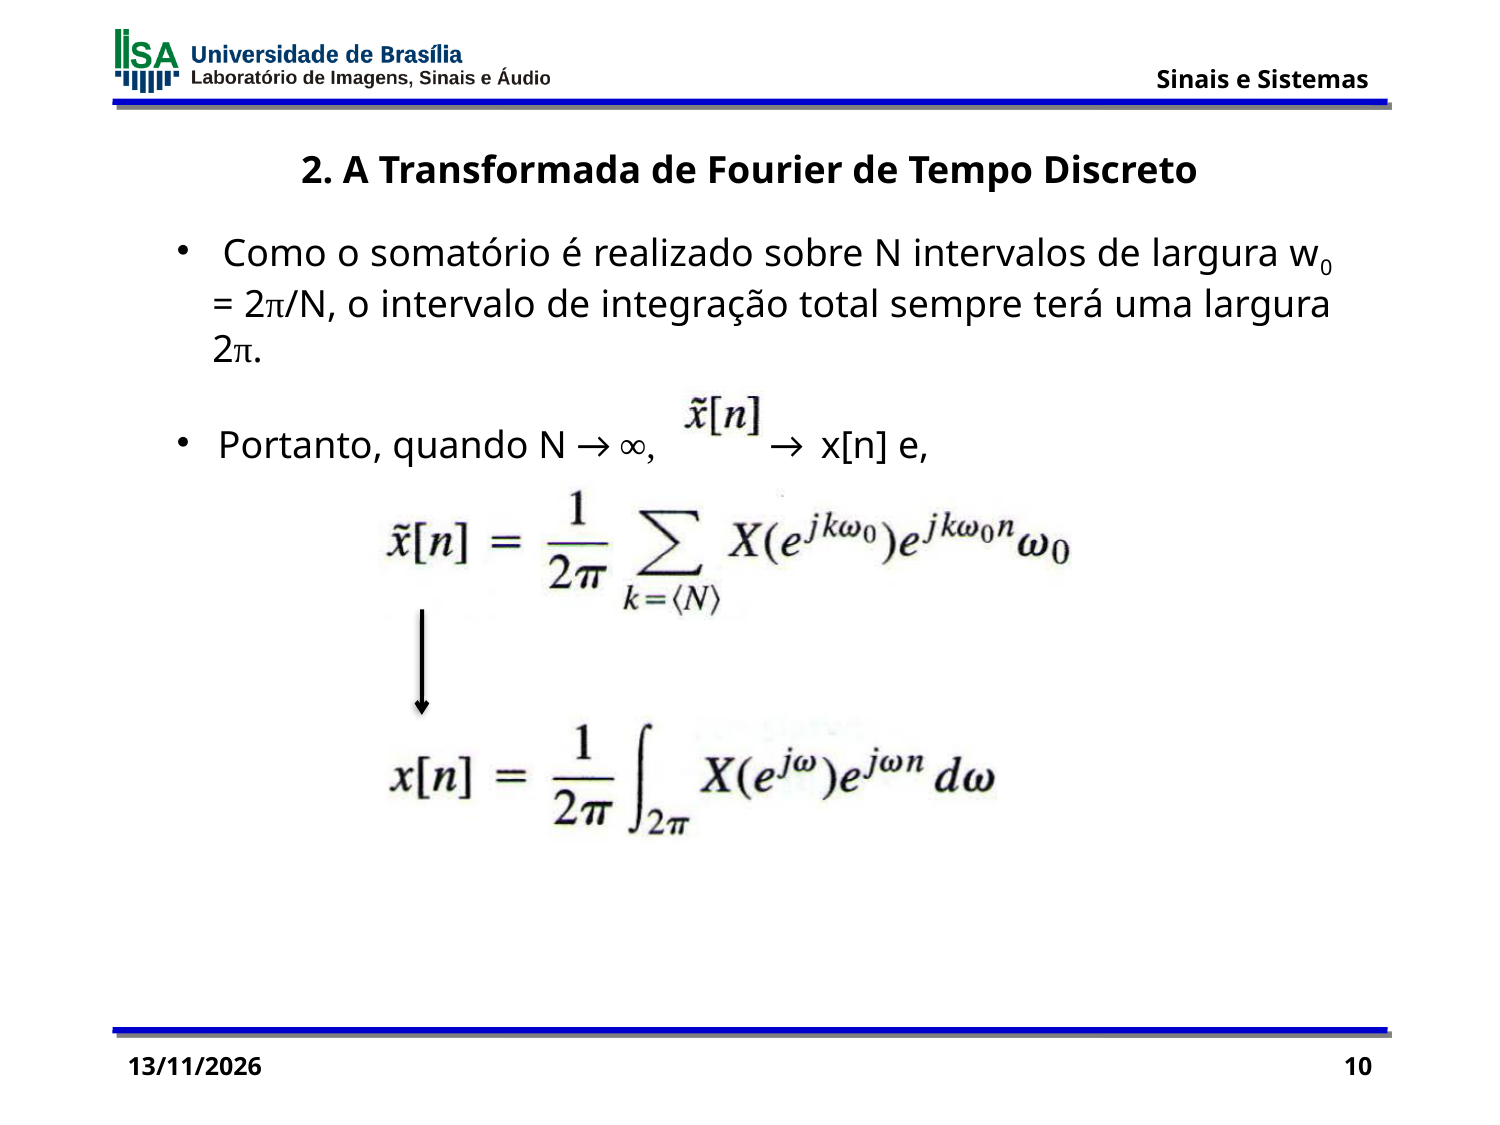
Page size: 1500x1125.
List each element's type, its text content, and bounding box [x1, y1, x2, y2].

text_box Como o somatório é realizado sobre N intervalos de largura w0 = 2π/N, o intervalo de integração total sempre terá uma largura 2π. Portanto, quando N → ∞, → x[n] e, Como X(ejw)ejwn é periódico com período 2π, o intervalo de integração pode ser tomado com qualquer intervalo de comprimento 2π. [162, 221, 1348, 1125]
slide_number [112, 1042, 426, 1118]
picture [362, 468, 1072, 622]
picture [115, 29, 550, 93]
picture [384, 714, 997, 844]
picture [679, 386, 765, 438]
text_box 2. A Transformada de Fourier de Tempo Discreto [112, 138, 1388, 198]
slide_number 10 [1074, 1042, 1388, 1118]
